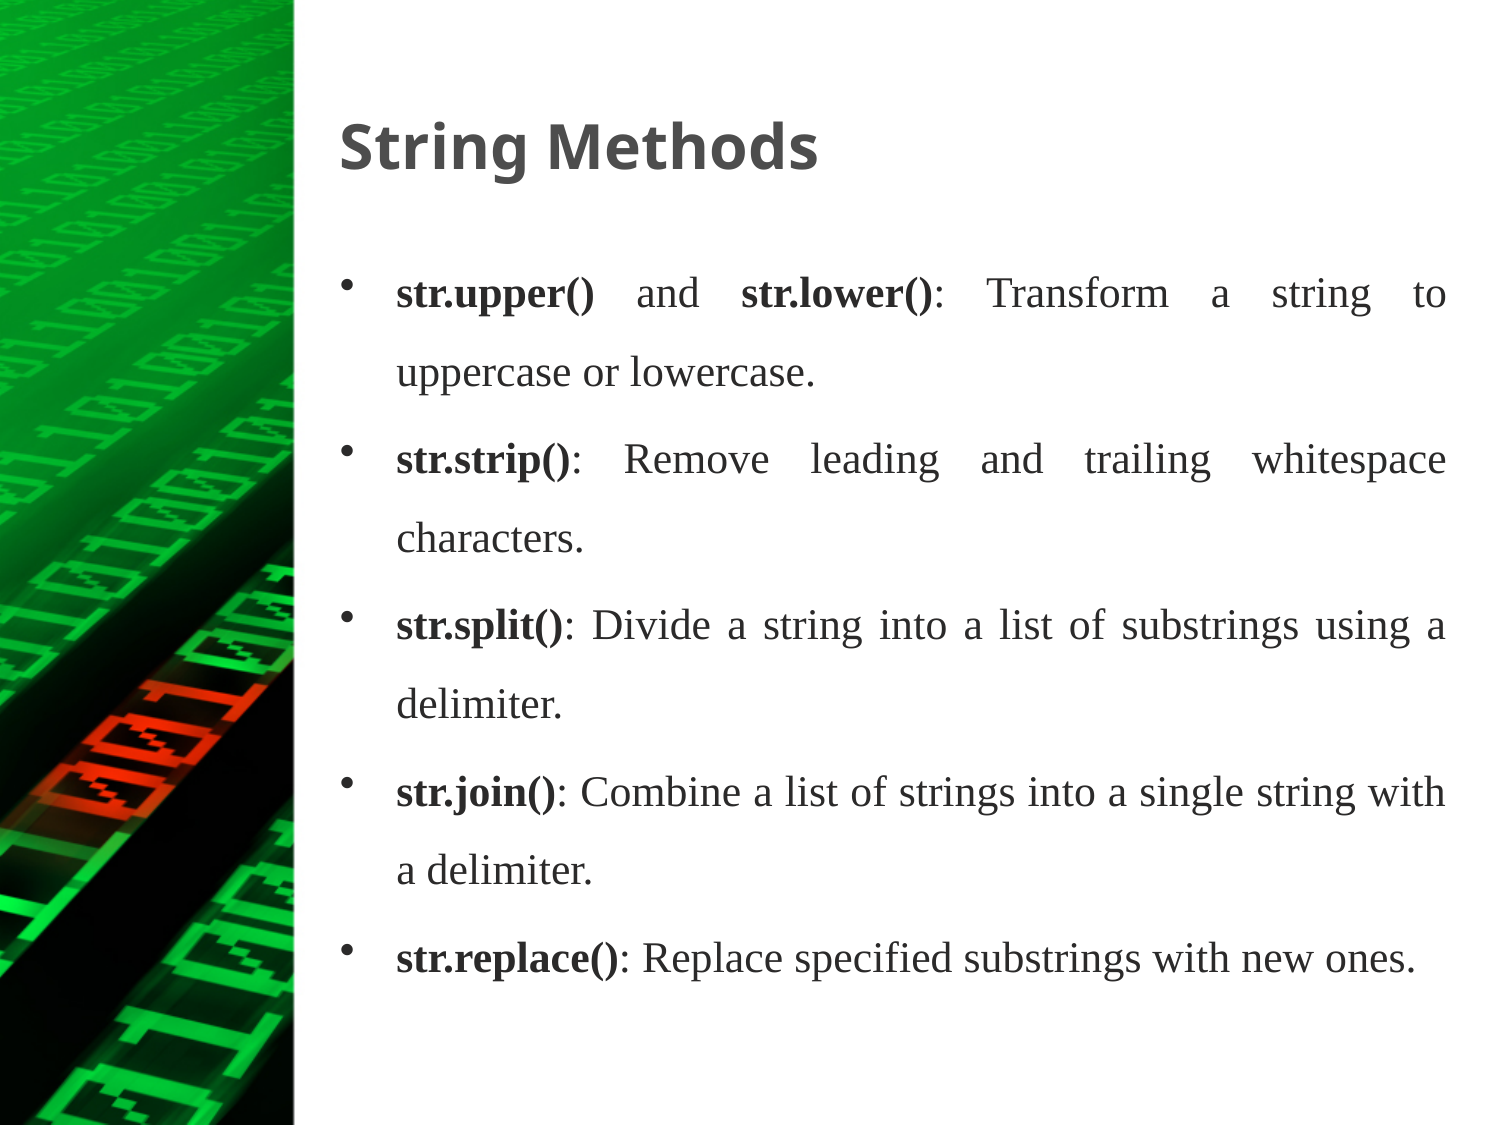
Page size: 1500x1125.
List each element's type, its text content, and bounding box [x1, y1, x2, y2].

list str.upper() and str.lower(): Transform a string to uppercase or lowercase. str.strip(): Remove leading and trailing whitespace characters. str.split(): Divide a string into a list of substrings using a delimiter. str.join(): Combine a list of strings into a single string with a delimiter. str.replace(): Replace specified substrings with new ones. [324, 229, 1463, 1068]
title String Methods [324, 85, 1463, 203]
picture [0, 0, 1500, 1125]
